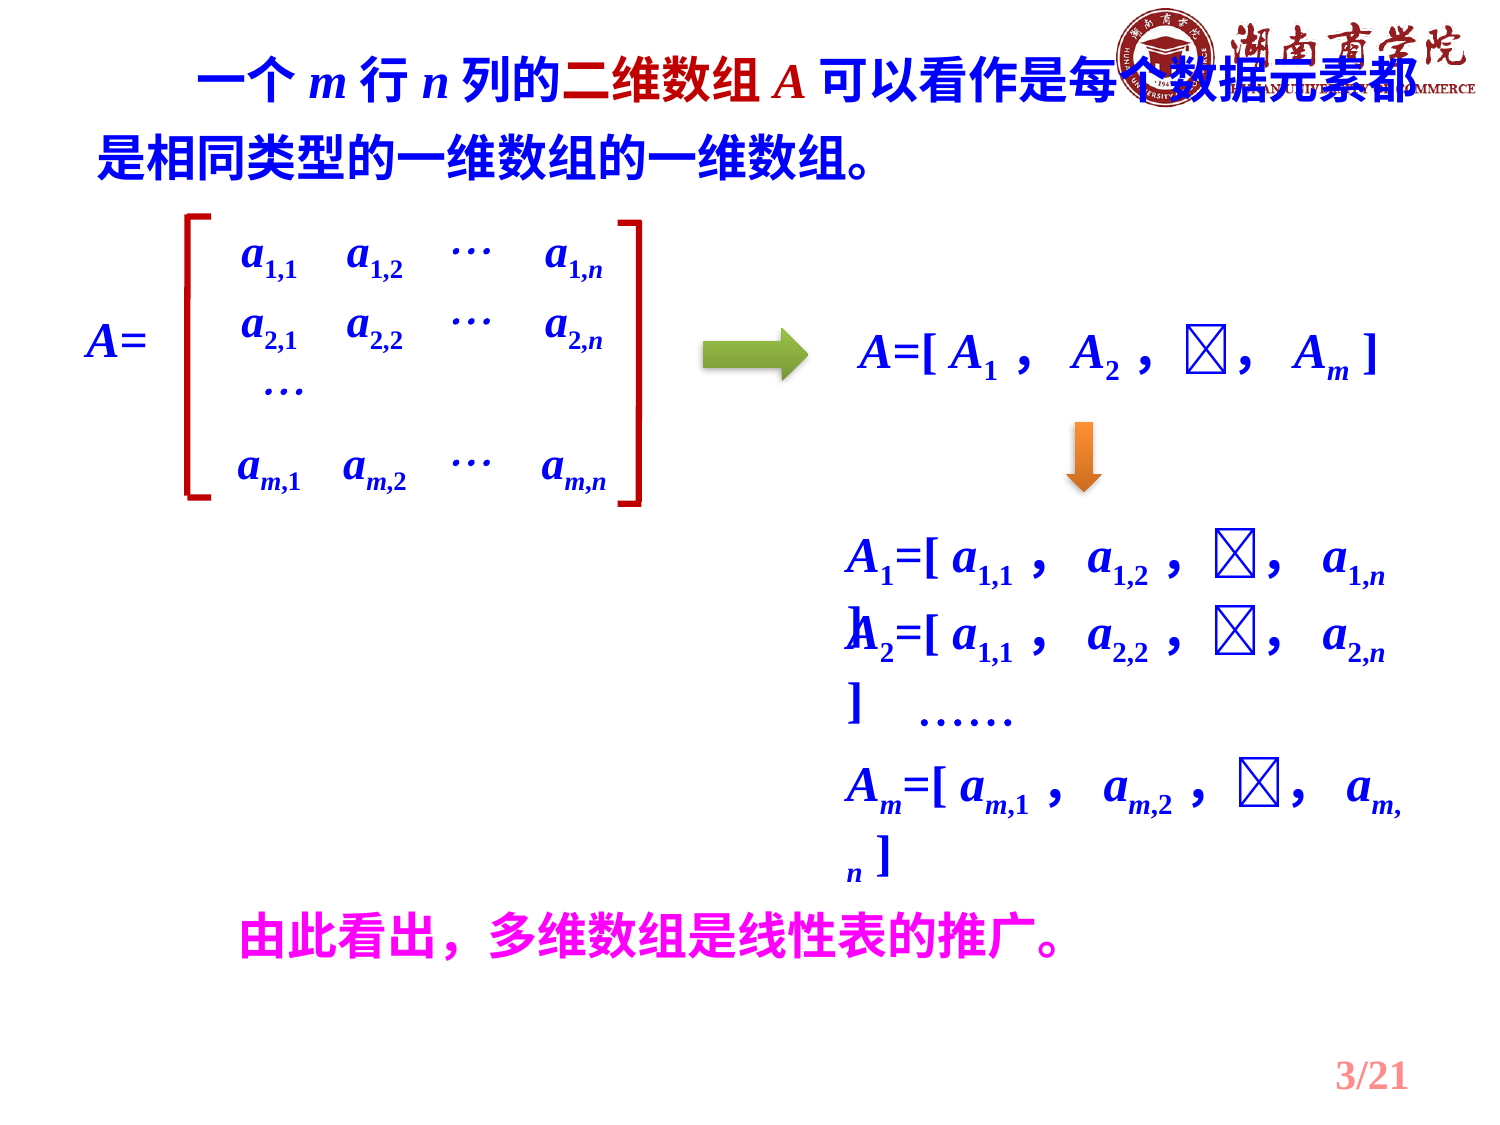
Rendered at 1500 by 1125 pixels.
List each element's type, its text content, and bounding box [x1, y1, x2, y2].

picture [1086, 0, 1500, 113]
slide_number 3/21 [1074, 1042, 1425, 1103]
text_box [70, 213, 642, 505]
text_box 由此看出，多维数组是线性表的推广。 [222, 878, 1161, 972]
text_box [702, 310, 1419, 387]
text_box 一个m行n列的二维数组A可以看作是每个数据元素都是相同类型的一维数组的一维数组。 [82, 23, 1442, 194]
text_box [831, 421, 1430, 821]
